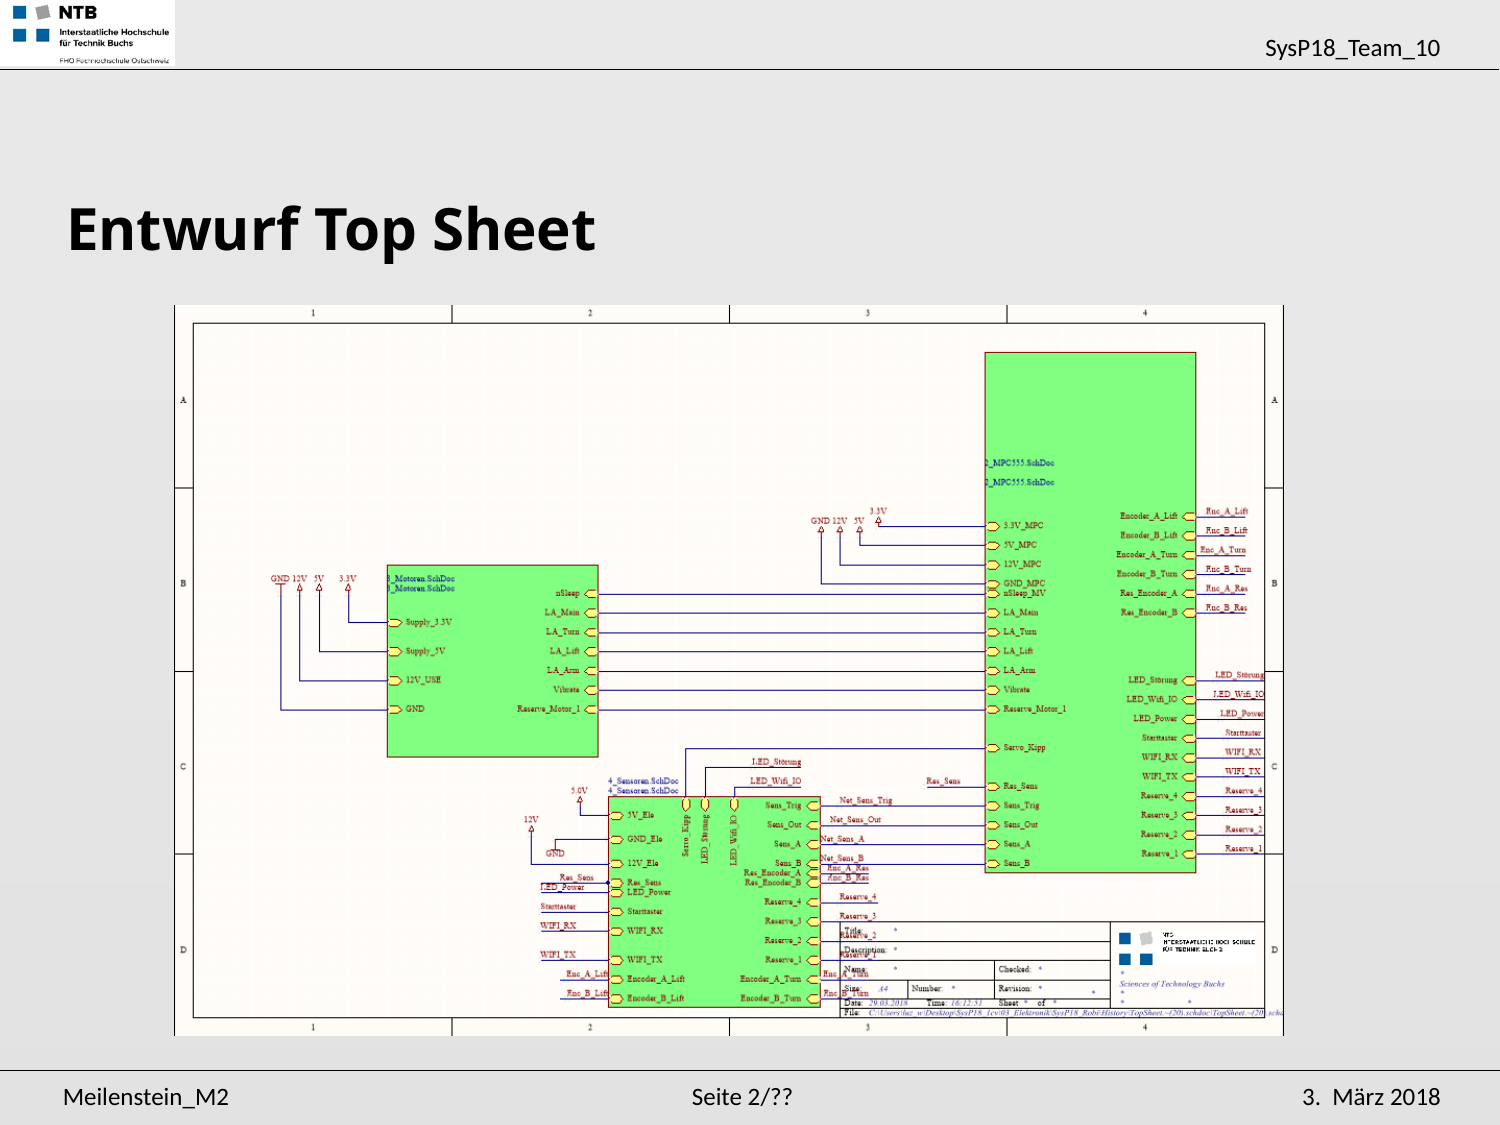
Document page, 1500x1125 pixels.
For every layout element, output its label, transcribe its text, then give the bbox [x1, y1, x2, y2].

picture [174, 305, 1284, 1036]
text_box 3. März 2018 [1286, 1073, 1456, 1118]
picture [0, 0, 175, 67]
text_box SysP18_Team_10 [1250, 23, 1456, 69]
text_box Meilenstein_M2 [48, 1073, 245, 1118]
text_box Seite 2/?? [595, 1073, 891, 1118]
text_box Entwurf Top Sheet [51, 184, 625, 270]
